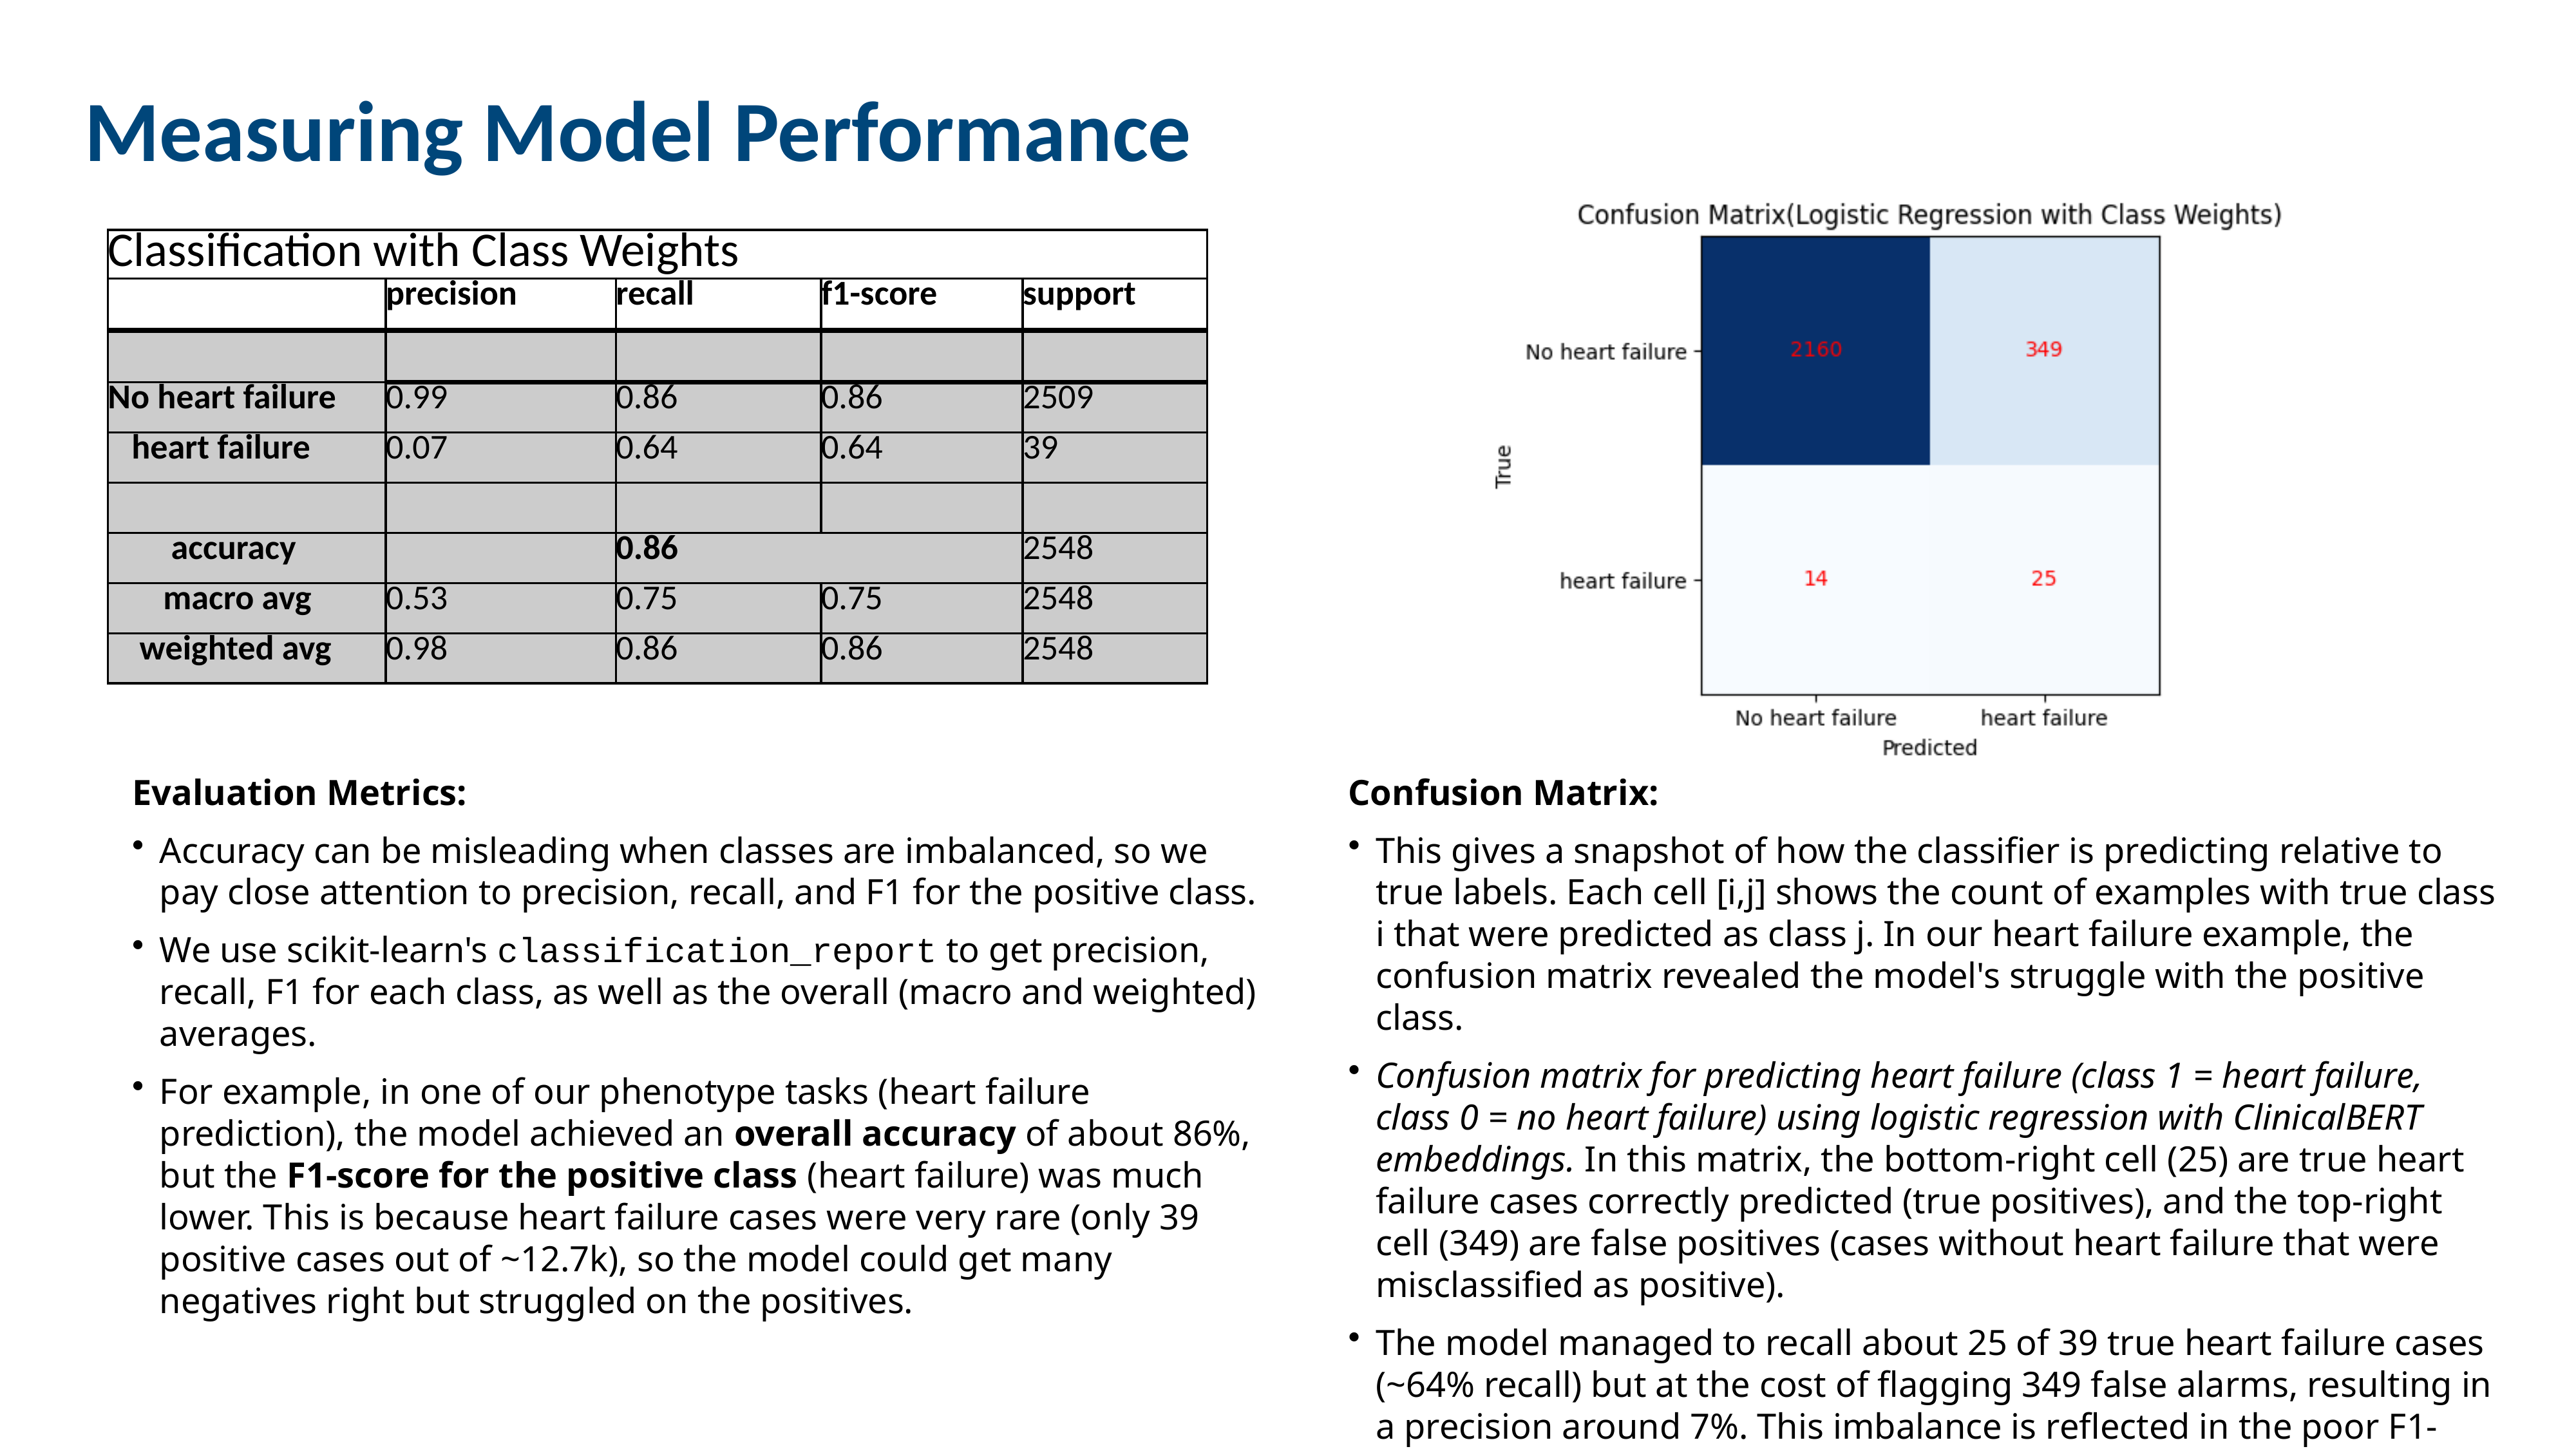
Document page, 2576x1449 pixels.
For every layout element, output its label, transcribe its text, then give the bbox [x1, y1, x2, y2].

text_box Evaluation Metrics: Accuracy can be misleading when classes are imbalanced, so we pay close attention to precision, recall, and F1 for the positive class. We use scikit-learn's classification_report to get precision, recall, F1 for each class, as well as the overall (macro and weighted) averages. For example, in one of our phenotype tasks (heart failure prediction), the model achieved an overall accuracy of about 86%, but the F1-score for the positive class (heart failure) was much lower. This is because heart failure cases were very rare (only 39 positive cases out of ~12.7k), so the model could get many negatives right but struggled on the positives. [122, 760, 1282, 1331]
title Measuring Model Performance [74, 33, 2389, 222]
table_cell heart failure [109, 433, 384, 482]
table_cell [387, 484, 615, 532]
table_cell 39 [1024, 433, 1206, 482]
table_cell 0.98 [387, 634, 615, 682]
table_cell 0.07 [387, 433, 615, 482]
table_cell 0.86 [617, 634, 820, 682]
table_cell [617, 484, 820, 532]
table_cell 0.86 [822, 634, 1021, 682]
table_cell 0.53 [387, 584, 615, 632]
table_cell weighted avg [109, 634, 384, 682]
table_cell 0.75 [822, 584, 1021, 632]
table_cell 0.86 [617, 534, 1021, 582]
table_cell 0.64 [617, 433, 820, 482]
table_cell [109, 279, 384, 328]
table_cell No heart failure [109, 383, 384, 431]
table_cell 0.99 [387, 384, 615, 431]
table_cell [617, 333, 820, 380]
table_cell macro avg [109, 584, 384, 632]
table_cell 0.75 [617, 584, 820, 632]
table_cell [822, 484, 1021, 532]
text_box Confusion Matrix: This gives a snapshot of how the classifier is predicting relative to true labels. Each cell [i,j] shows the count of examples with true class i that were predicted as class j. In our heart failure example, the confusion matrix revealed the model's struggle with the positive class. Confusion matrix for predicting heart failure (class 1 = heart failure, class 0 = no heart failure) using logistic regression with ClinicalBERT embeddings. In this matrix, the bottom-right cell (25) are true heart failure cases correctly predicted (true positives), and the top-right cell (349) are false positives (cases without heart failure that were misclassified as positive). The model managed to recall about 25 of 39 true heart failure cases (~64% recall) but at the cost of flagging 349 false alarms, resulting in a precision around 7%. This imbalance is reflected in the poor F1-score for heart failure (around 0.12). [1338, 760, 2514, 1449]
table_cell accuracy [109, 534, 384, 582]
table_cell [109, 484, 384, 532]
table_cell [387, 534, 615, 582]
table_cell [822, 333, 1021, 380]
table_header Classification with Class Weights [109, 231, 1206, 278]
table_cell [1024, 333, 1206, 380]
table_cell 2548 [1024, 584, 1206, 632]
picture [1481, 189, 2298, 773]
table_cell [387, 333, 615, 380]
table_cell [109, 333, 384, 381]
table_cell 2509 [1024, 384, 1206, 431]
table_cell precision [387, 279, 615, 328]
table_cell f1-score [822, 279, 1021, 328]
table_cell [1024, 484, 1206, 532]
table_cell 2548 [1024, 534, 1206, 582]
table_cell 2548 [1024, 634, 1206, 682]
table_cell support [1024, 279, 1206, 328]
table_cell recall [617, 279, 820, 328]
table_cell 0.86 [822, 384, 1021, 431]
table_cell 0.86 [617, 384, 820, 431]
table_cell 0.64 [822, 433, 1021, 482]
